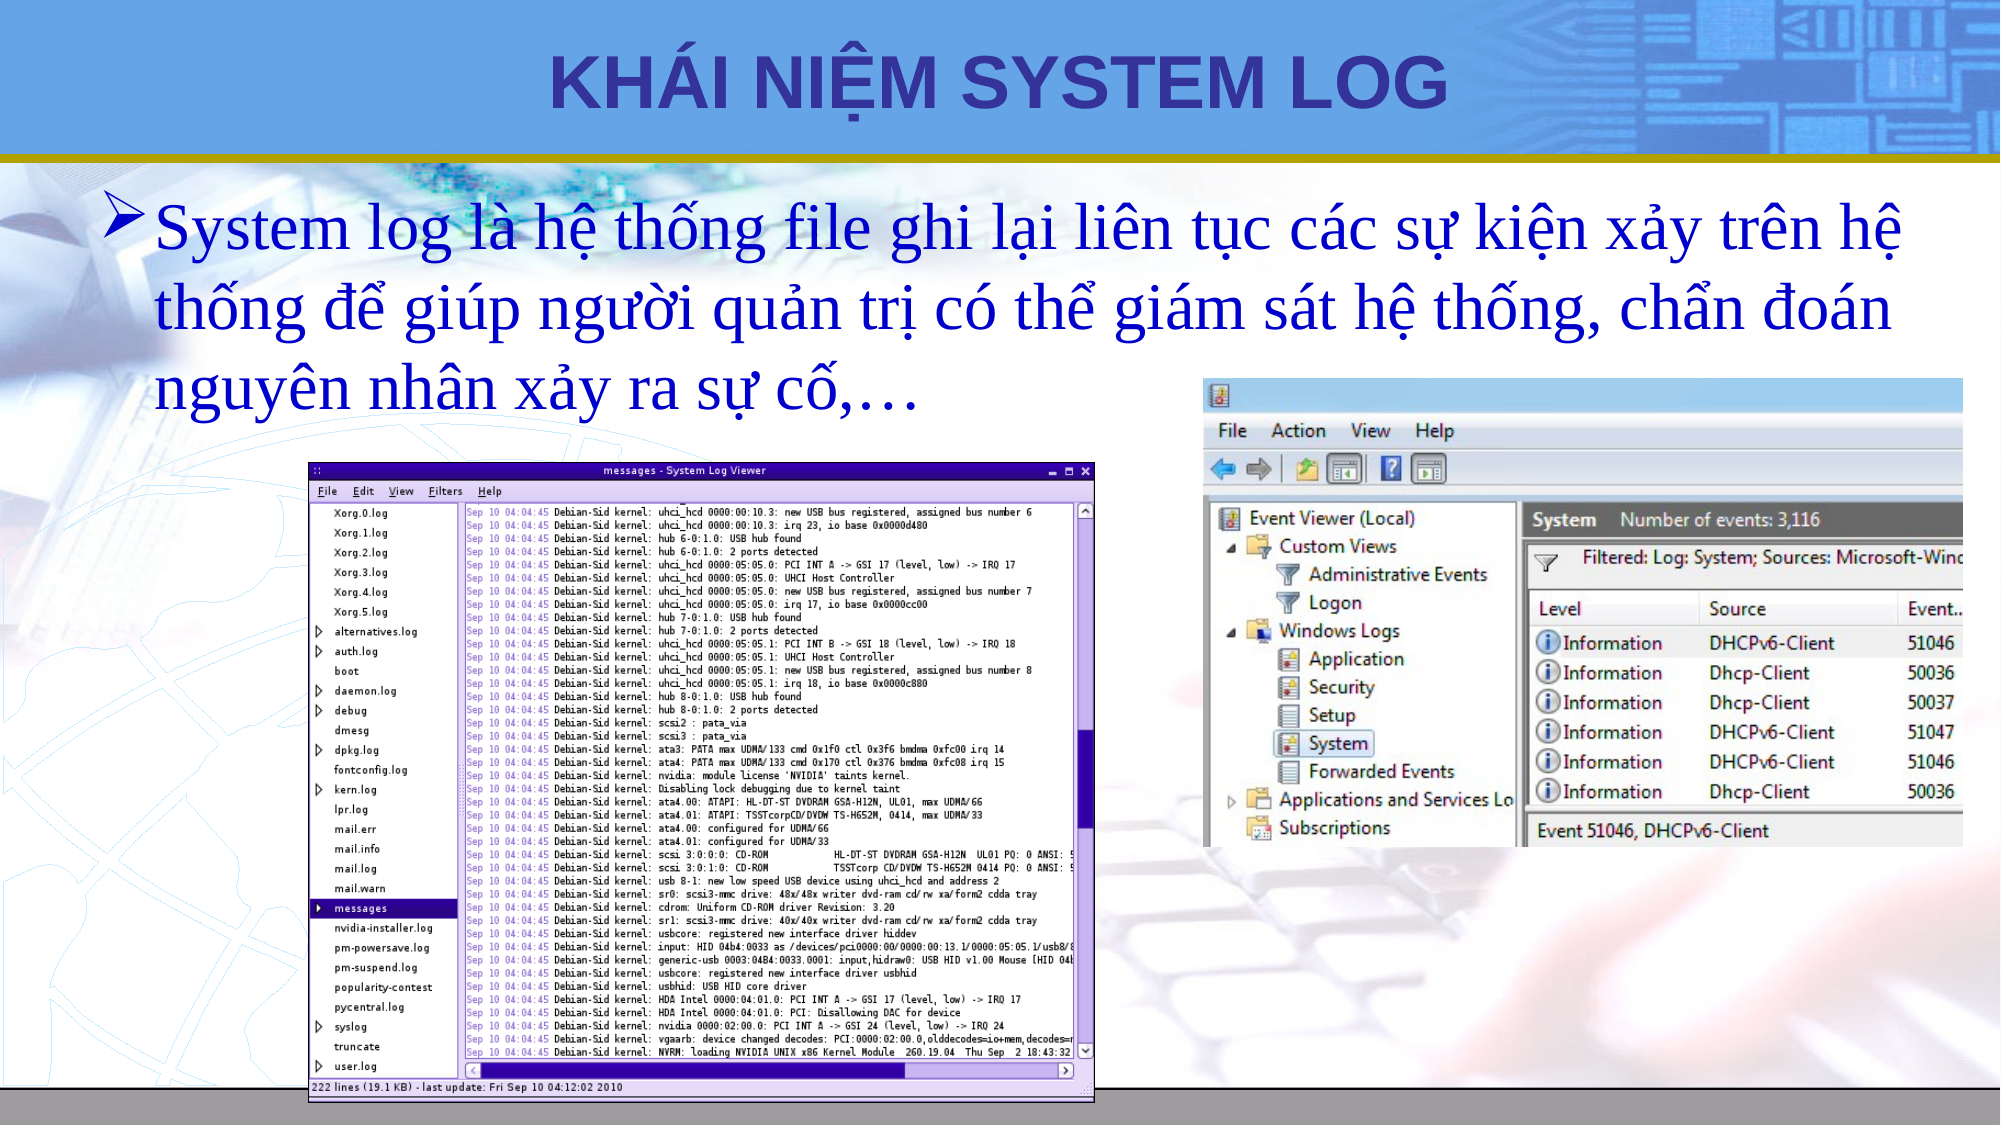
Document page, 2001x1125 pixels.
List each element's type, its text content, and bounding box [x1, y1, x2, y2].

list System log là hệ thống file ghi lại liên tục các sự kiện xảy trên hệ thống để giúp người quản trị có thể giám sát hệ thống, chẩn đoán nguyên nhân xảy ra sự cố,… [83, 174, 1967, 1075]
picture [0, 0, 2001, 1125]
title KHÁI NIỆM SYSTEM LOG [0, 9, 2000, 148]
